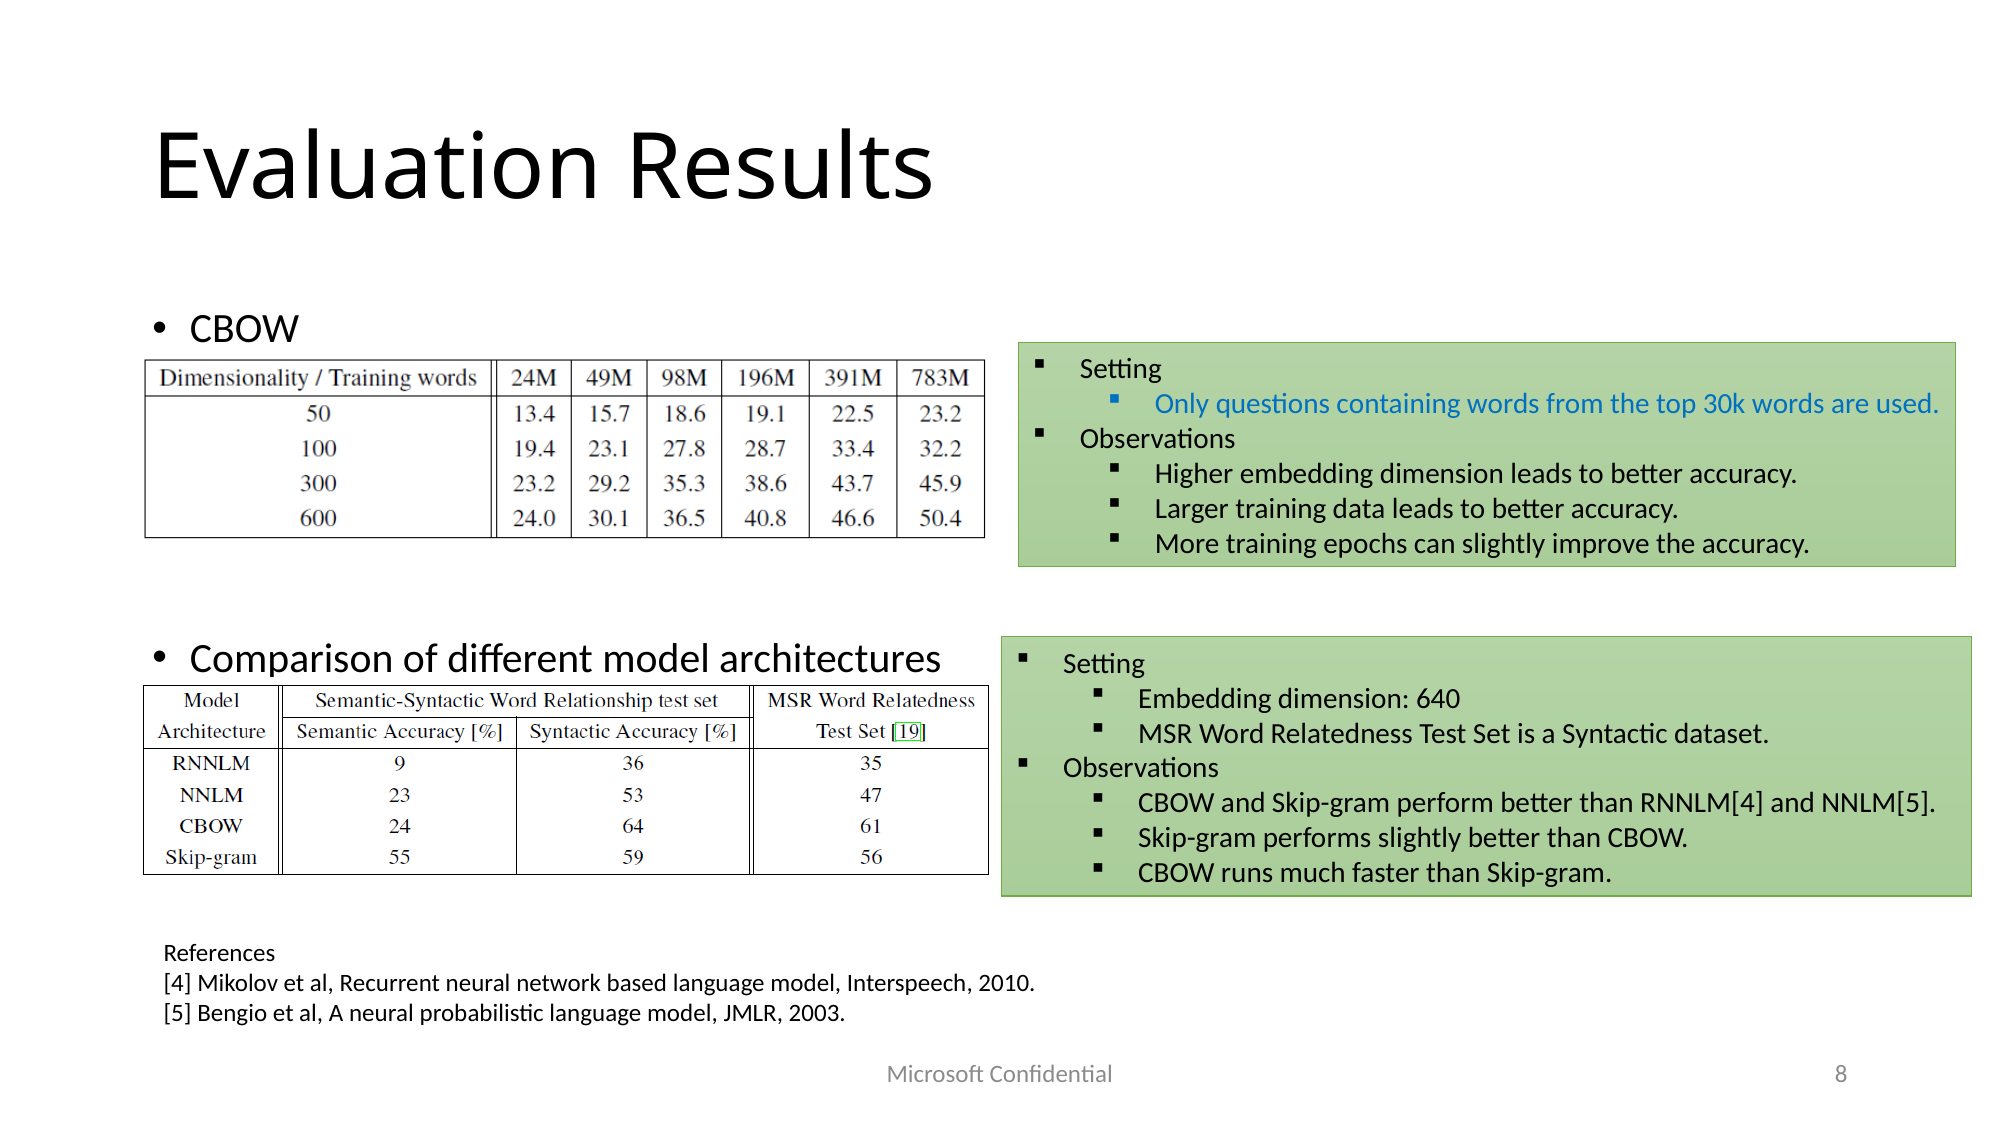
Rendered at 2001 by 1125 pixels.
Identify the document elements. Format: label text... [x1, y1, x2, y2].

picture [137, 353, 997, 548]
text_box Setting Embedding dimension: 640 MSR Word Relatedness Test Set is a Syntactic dataset. Observations CBOW and Skip-gram perform better than RNNLM[4] and NNLM[5]. Skip-gram performs slightly better than CBOW. CBOW runs much faster than Skip-gram. [1001, 636, 1972, 897]
text_box Setting Only questions containing words from the top 30k words are used. Observations Higher embedding dimension leads to better accuracy. Larger training data leads to better accuracy. More training epochs can slightly improve the accuracy. [1018, 342, 1956, 567]
slide_number 8 [1412, 1042, 1863, 1103]
title Evaluation Results [137, 59, 1863, 278]
picture [135, 677, 1000, 884]
footer Microsoft Confidential [662, 1042, 1338, 1103]
list CBOW Comparison of different model architectures [137, 299, 1863, 1014]
text_box References [4] Mikolov et al, Recurrent neural network based language model, Interspeech, 2010. [5] Bengio et al, A neural probabilistic language model, JMLR, 2003. [148, 929, 1285, 1034]
